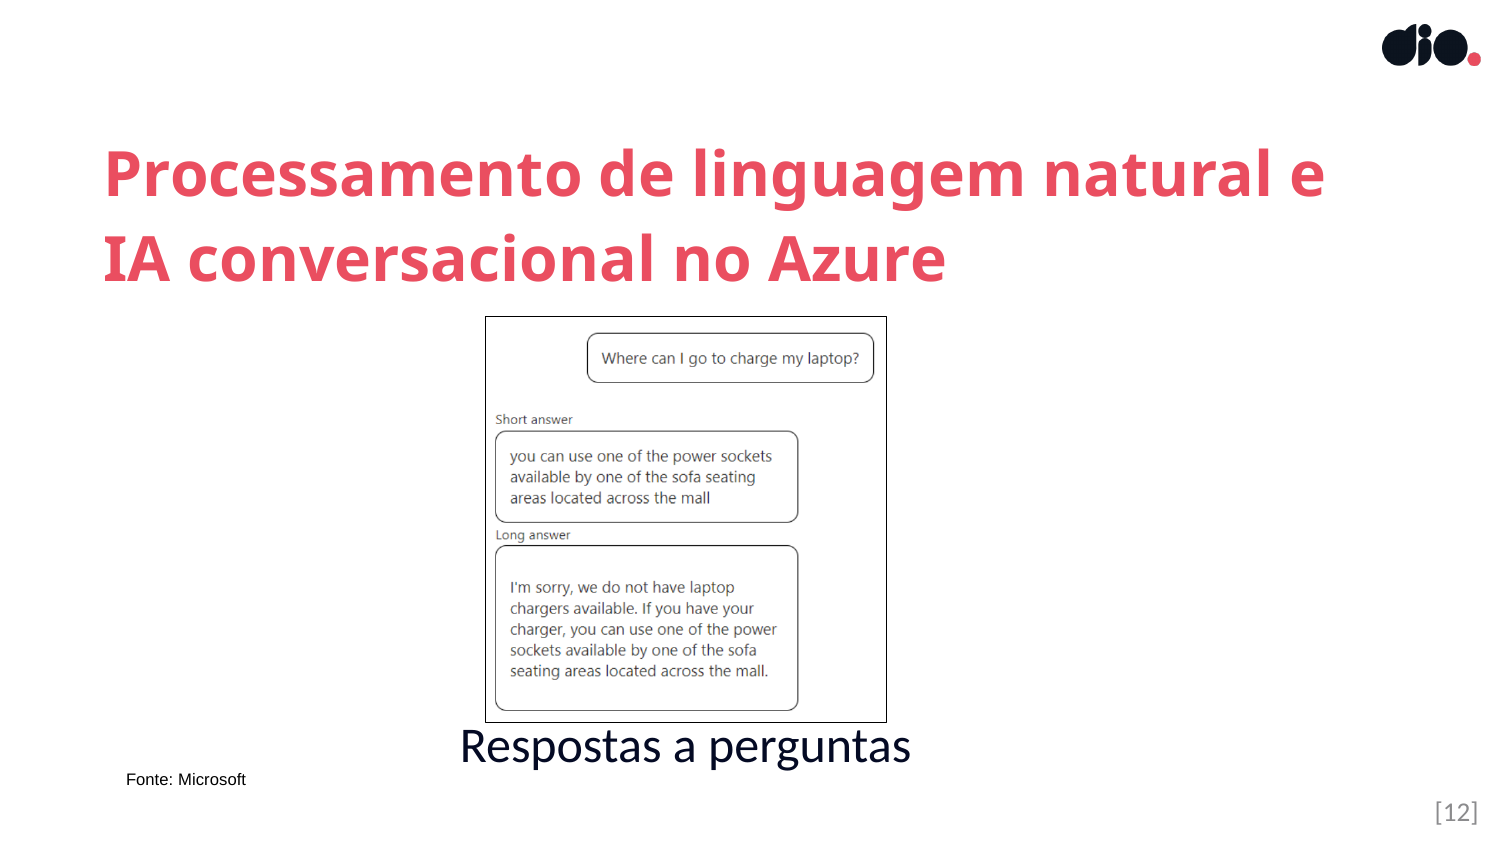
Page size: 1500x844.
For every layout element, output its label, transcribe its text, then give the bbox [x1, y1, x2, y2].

slide_number [12] [1403, 779, 1494, 844]
text_box Processamento de linguagem natural e IA conversacional no Azure [88, 139, 1404, 278]
text_box Fonte: Microsoft [111, 761, 262, 797]
picture [1382, 24, 1481, 66]
text_box Respostas a perguntas [289, 653, 1082, 823]
picture [485, 316, 887, 723]
